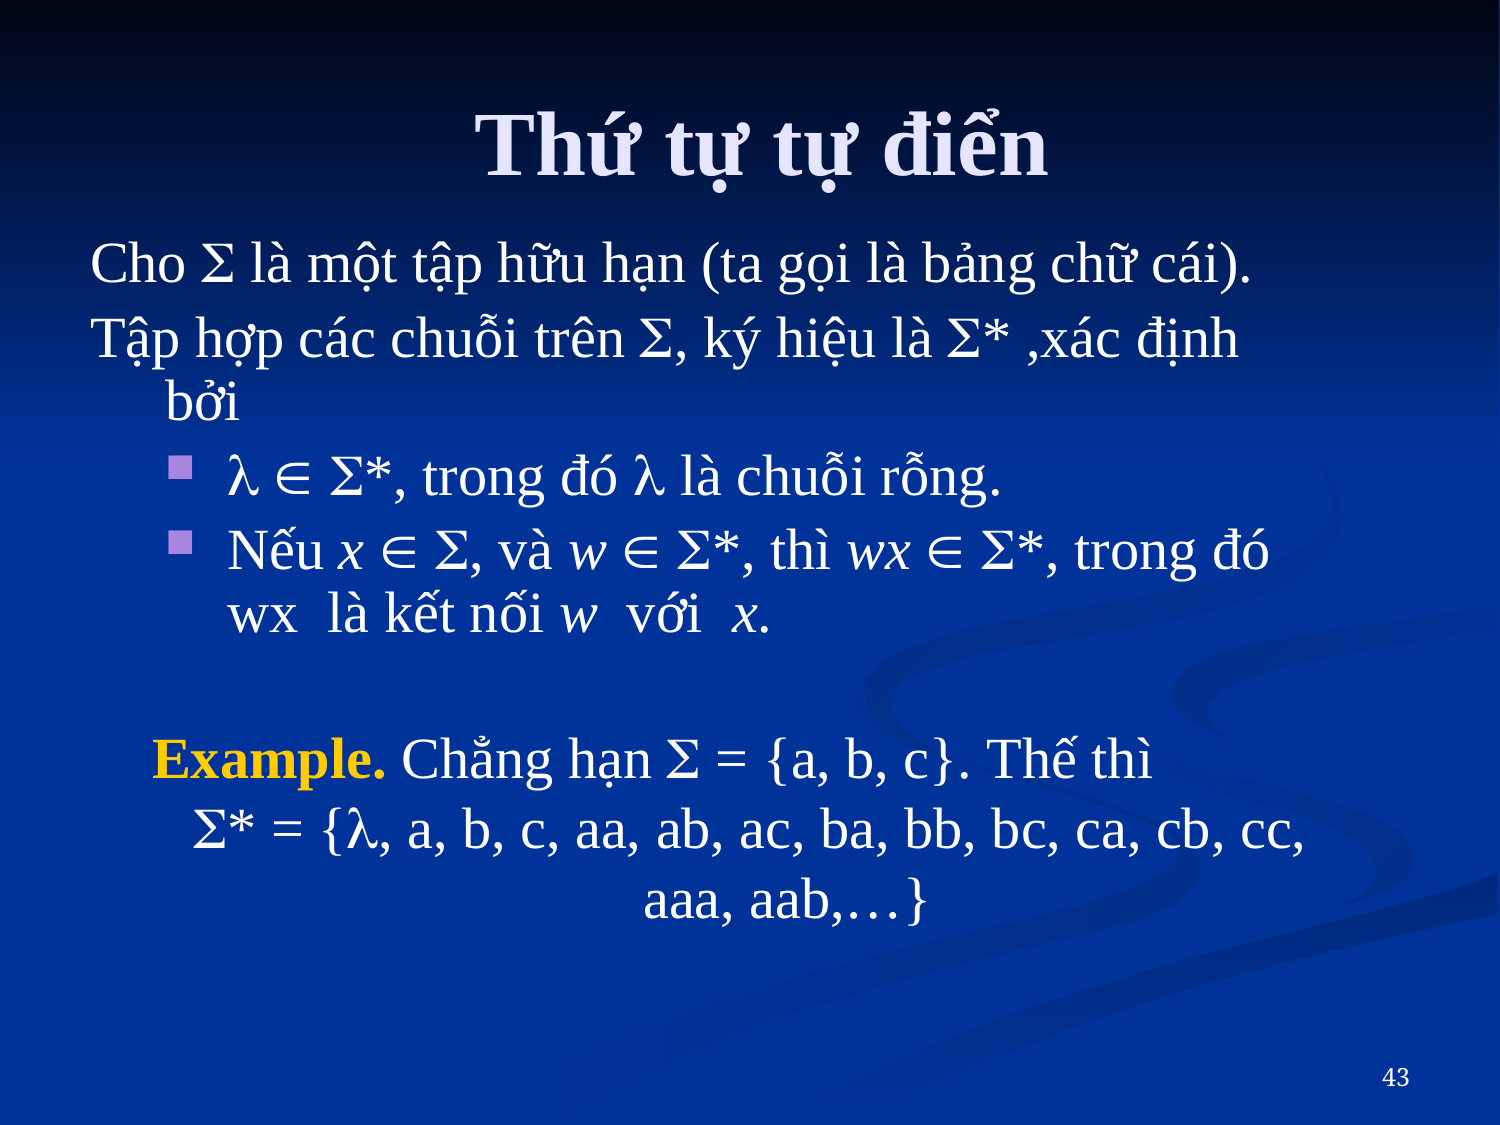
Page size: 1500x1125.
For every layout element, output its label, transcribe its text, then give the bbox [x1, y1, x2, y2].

slide_number 43 [1074, 1024, 1426, 1104]
title Thứ tự tự điển [74, 44, 1426, 233]
list Cho  là một tập hữu hạn (ta gọi là bảng chữ cái). Tập hợp các chuỗi trên , ký hiệu là * ,xác định bởi   *, trong đó  là chuỗi rỗng. Nếu x  , và w  *, thì wx  *, trong đó wx là kết nối w với x. [74, 224, 1288, 788]
text_box Example. Chẳng hạn  = {a, b, c}. Thế thì * = {, a, b, c, aa, ab, ac, ba, bb, bc, ca, cb, cc, aaa, aab,…} [137, 712, 1363, 963]
